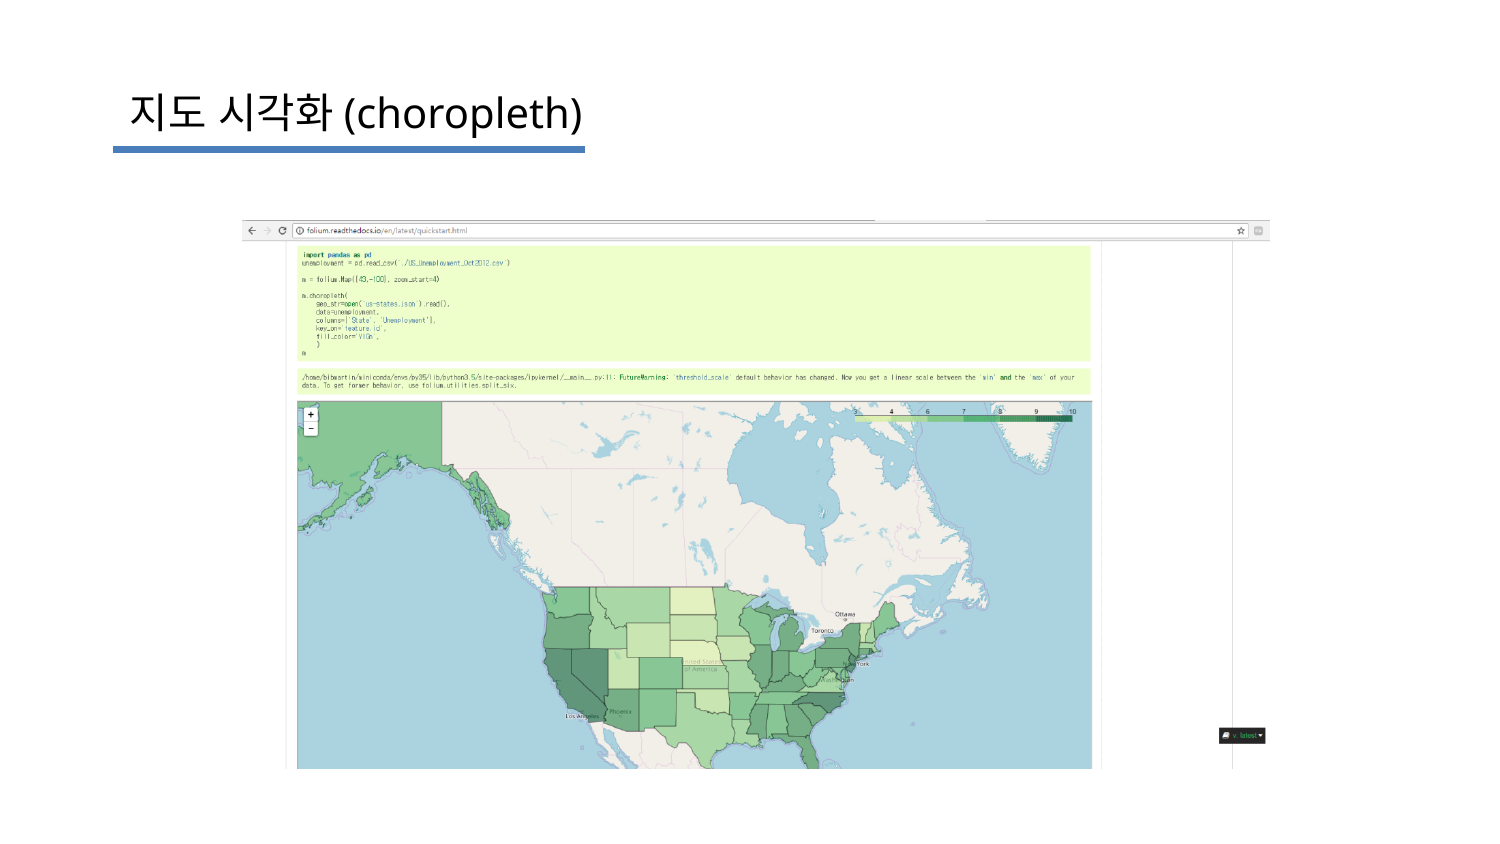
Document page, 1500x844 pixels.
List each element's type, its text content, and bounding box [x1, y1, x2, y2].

picture [241, 220, 1270, 770]
text_box 지도 시각화(choropleth) [114, 79, 598, 145]
